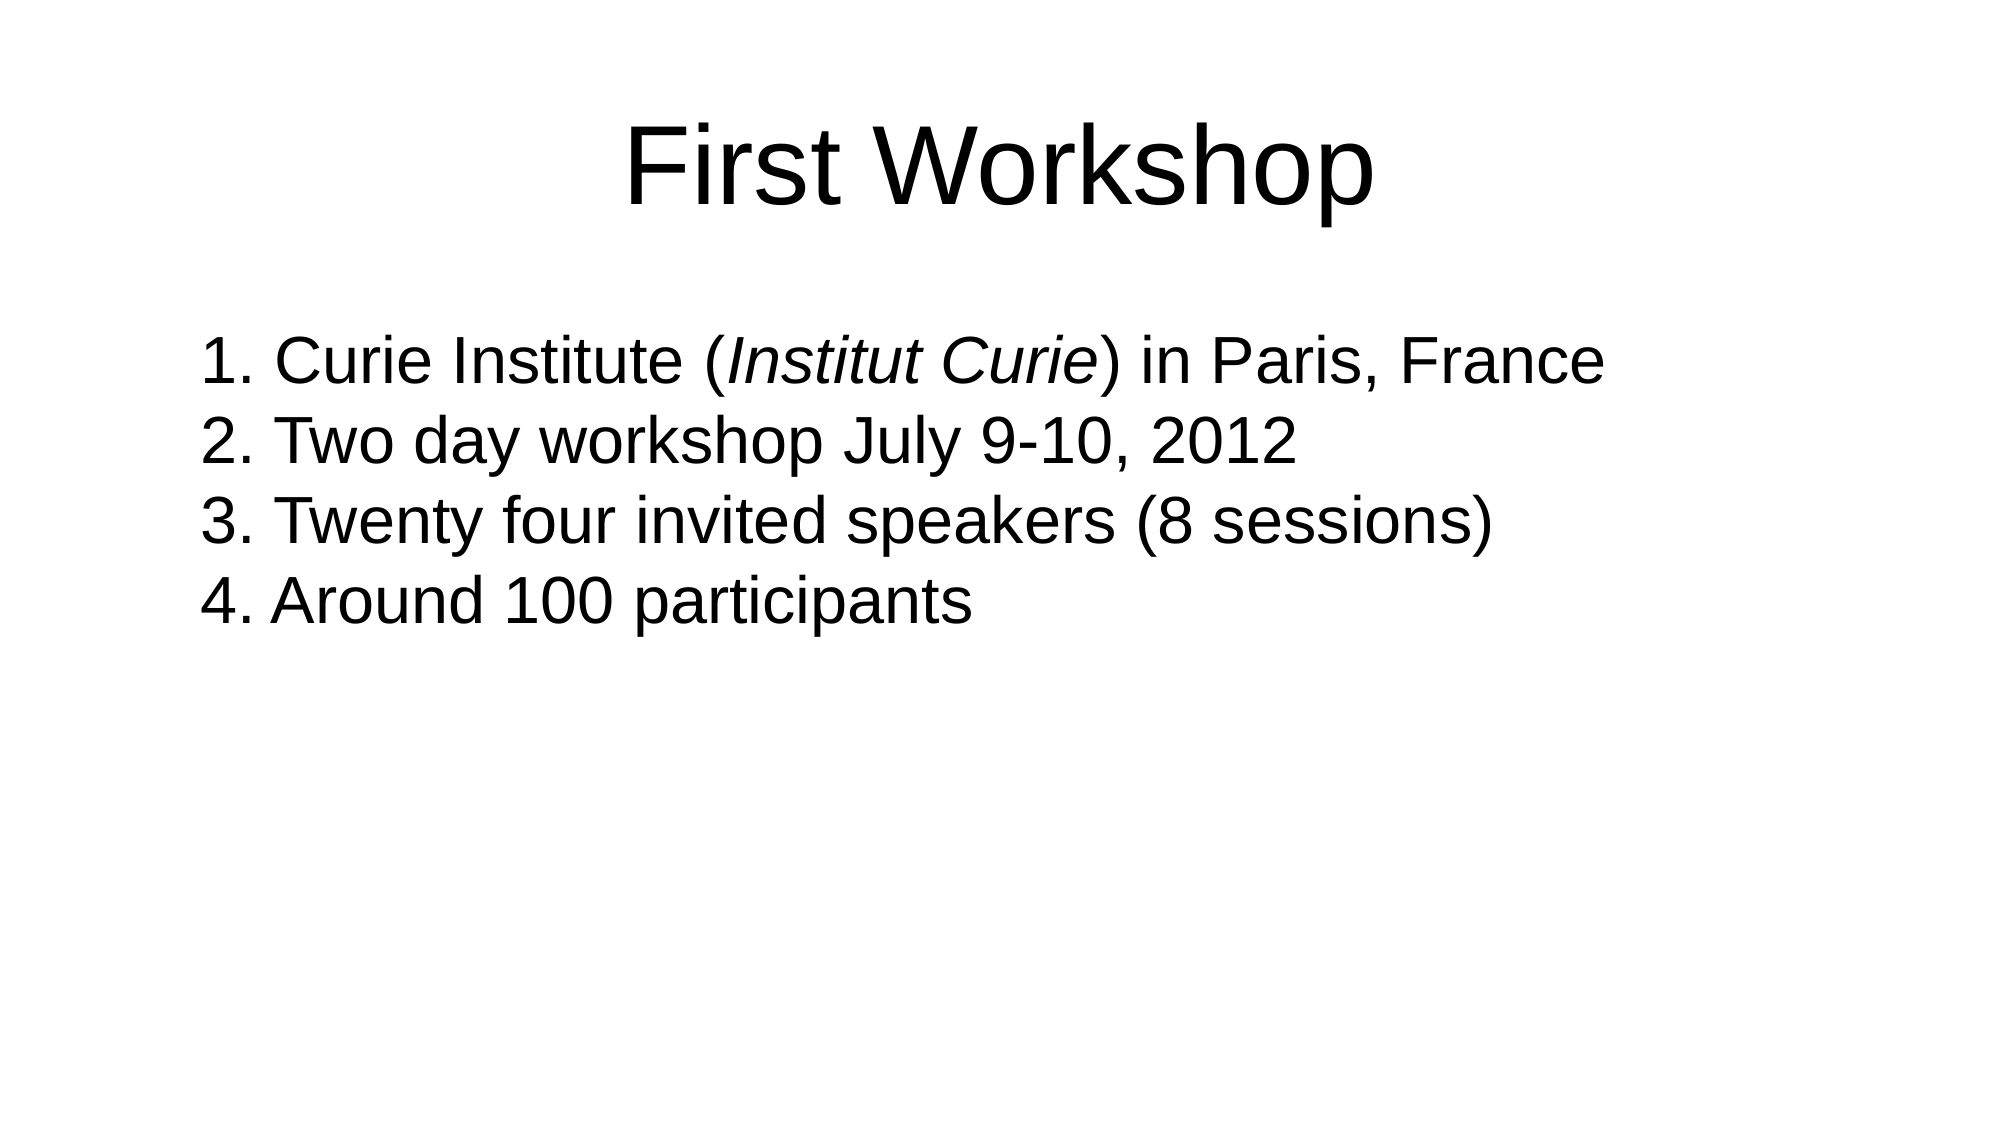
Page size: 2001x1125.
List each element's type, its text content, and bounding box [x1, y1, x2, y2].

title First Workshop [137, 59, 1863, 278]
text_box 1. Curie Institute (Institut Curie) in Paris, France 2. Two day workshop July 9-10, 2012 3. Twenty four invited speakers (8 sessions) 4. Around 100 participants [185, 309, 1815, 644]
